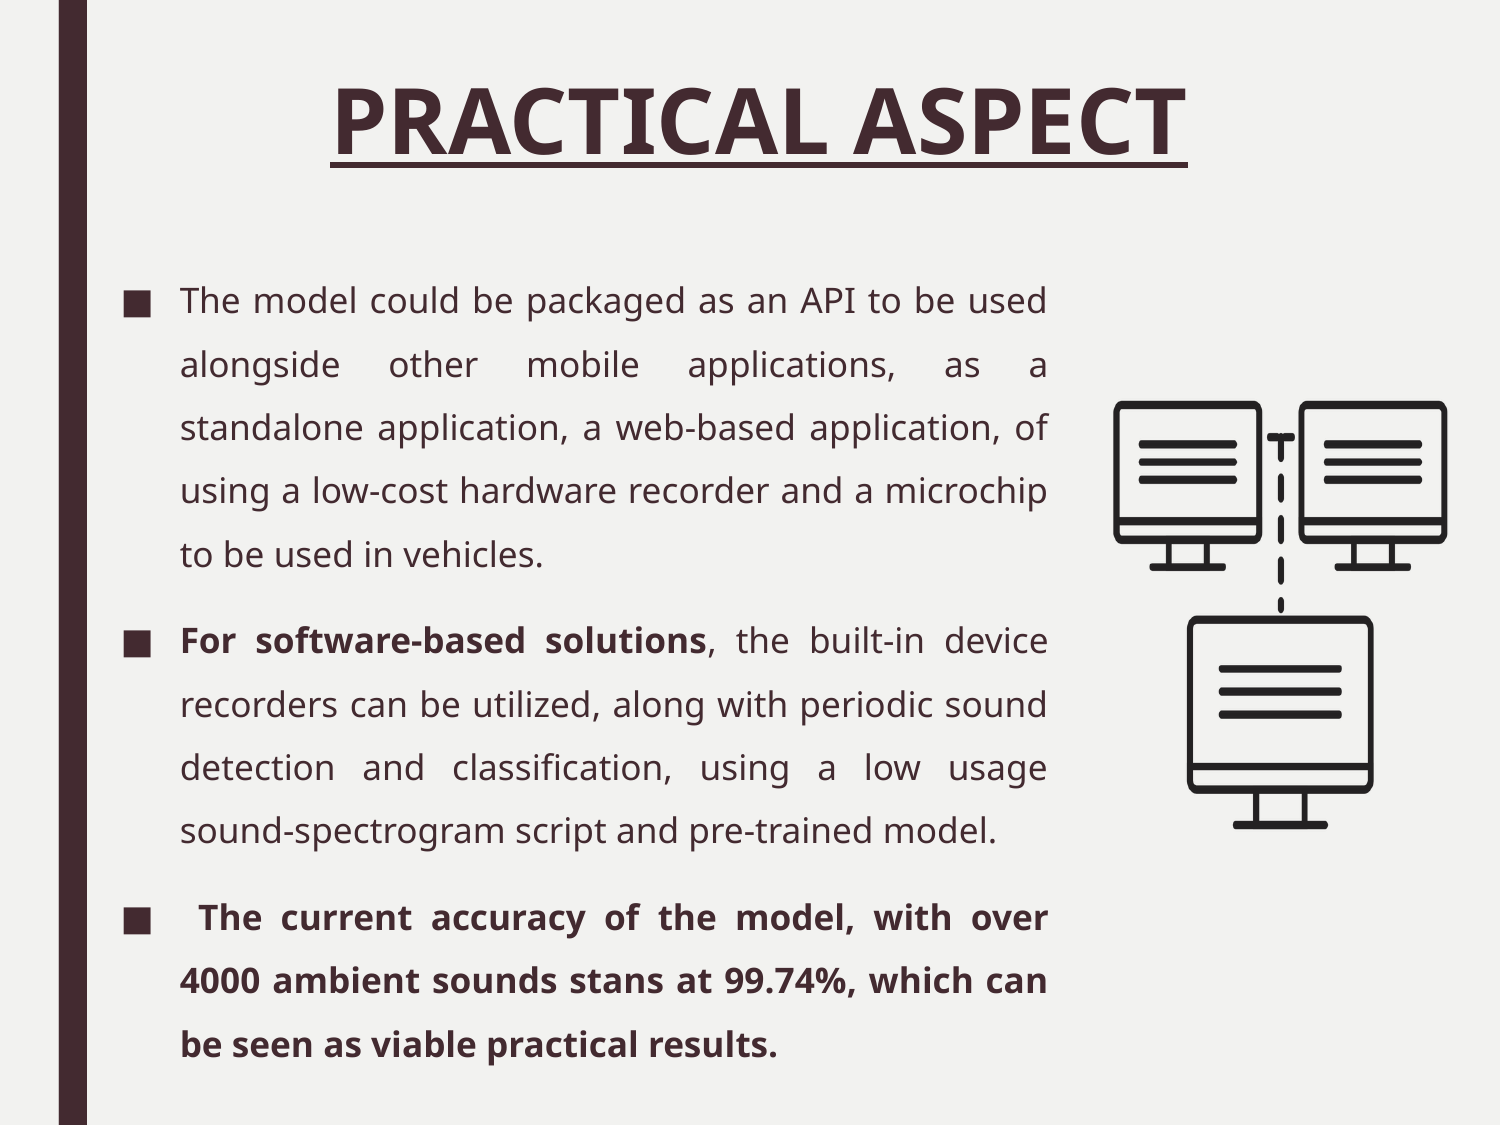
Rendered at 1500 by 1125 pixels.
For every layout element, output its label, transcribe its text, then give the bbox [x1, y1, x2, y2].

picture [1098, 361, 1462, 868]
title PRACTICAL ASPECT [168, 69, 1351, 313]
list The model could be packaged as an API to be used alongside other mobile applications, as a standalone application, a web-based application, of using a low-cost hardware recorder and a microchip to be used in vehicles. For software-based solutions, the built-in device recorders can be utilized, along with periodic sound detection and classification, using a low usage sound-spectrogram script and pre-trained model. The current accuracy of the model, with over 4000 ambient sounds stans at 99.74%, which can be seen as viable practical results. [105, 249, 1065, 1125]
